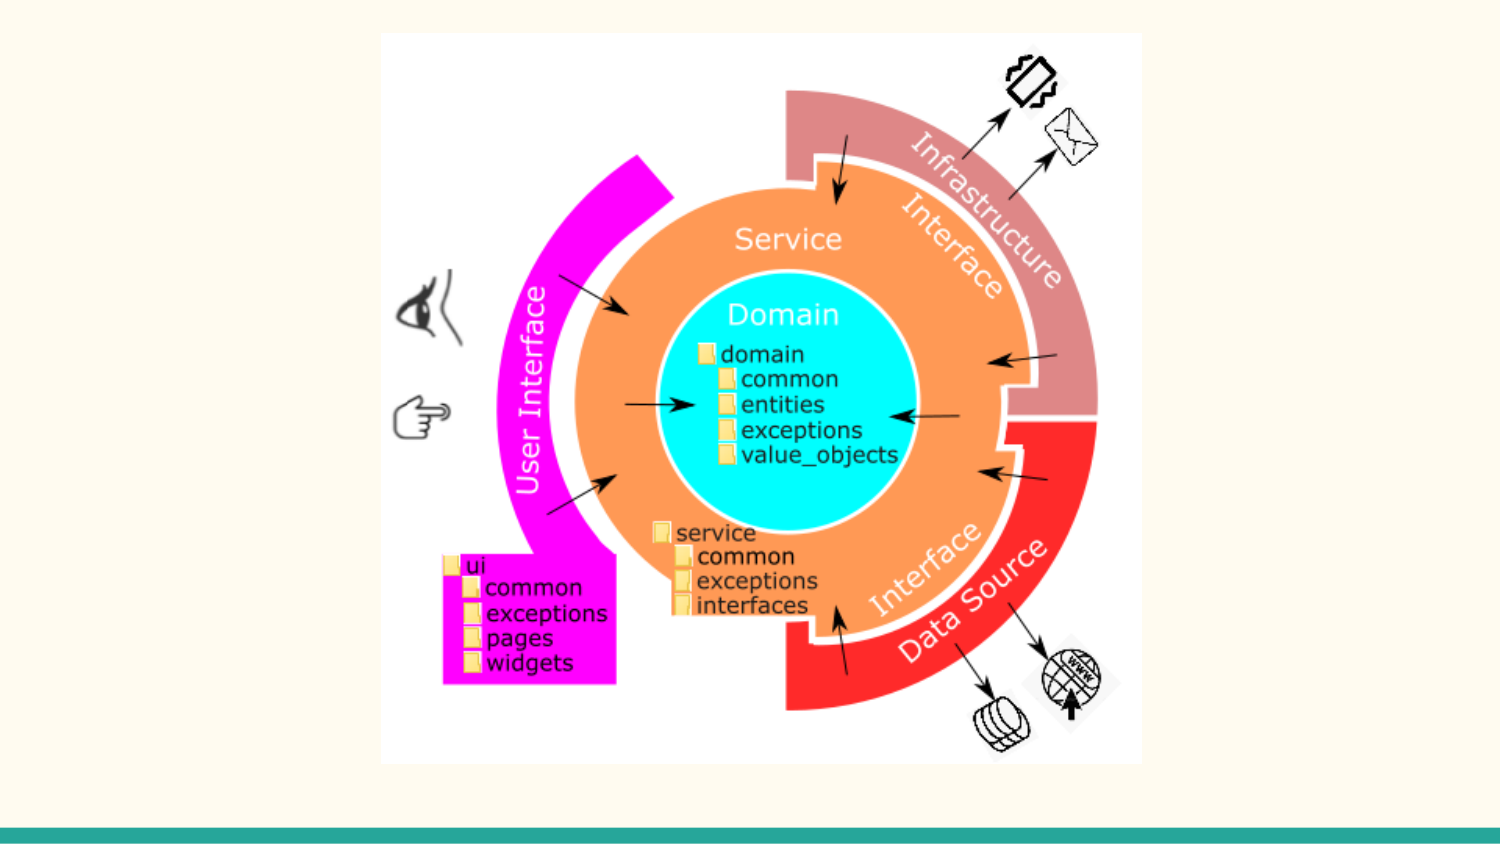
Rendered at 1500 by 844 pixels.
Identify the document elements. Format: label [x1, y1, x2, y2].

picture [380, 33, 1143, 764]
